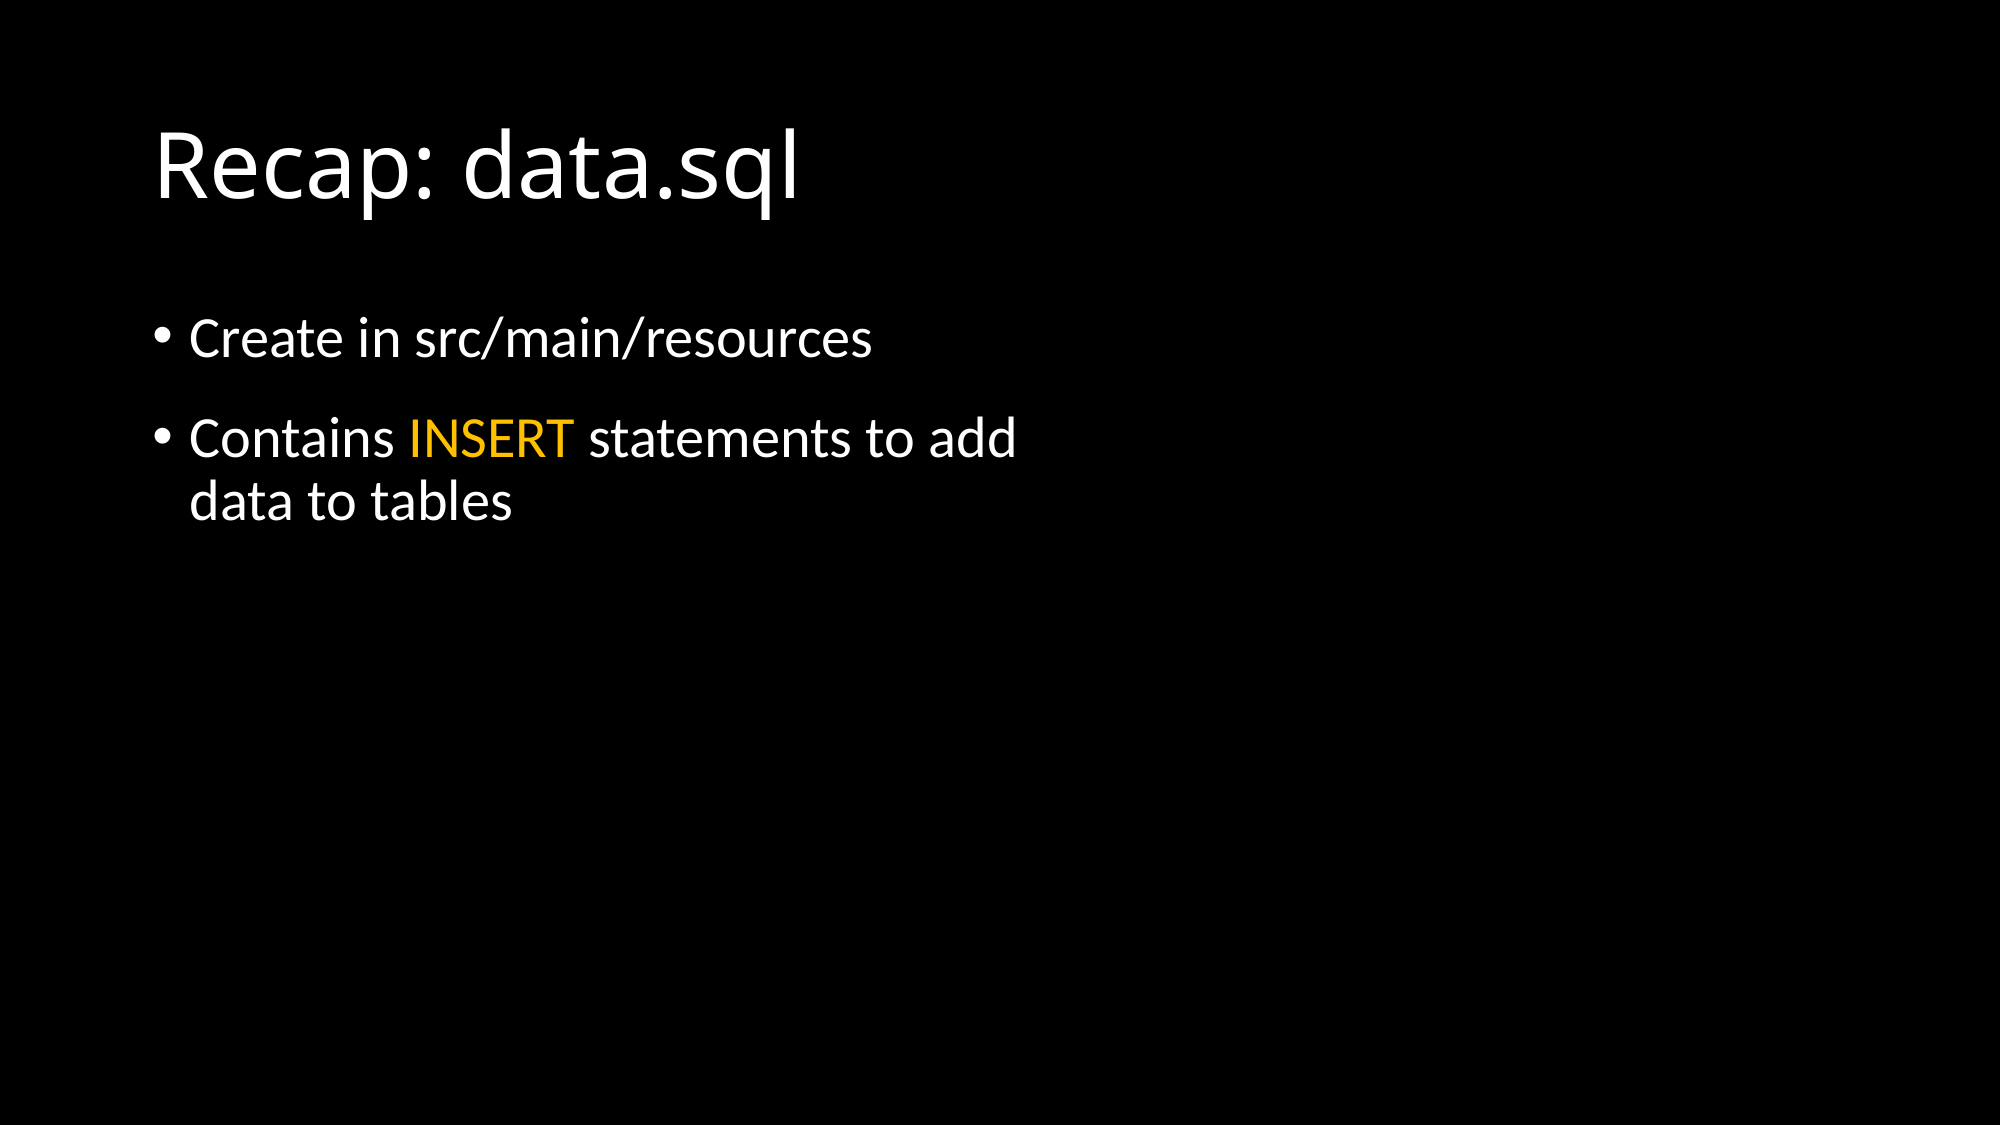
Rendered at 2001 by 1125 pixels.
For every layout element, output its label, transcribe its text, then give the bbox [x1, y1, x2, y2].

list Create in src/main/resources Contains INSERT statements to add data to tables [137, 299, 1087, 1014]
title Recap: data.sql [137, 59, 1863, 278]
